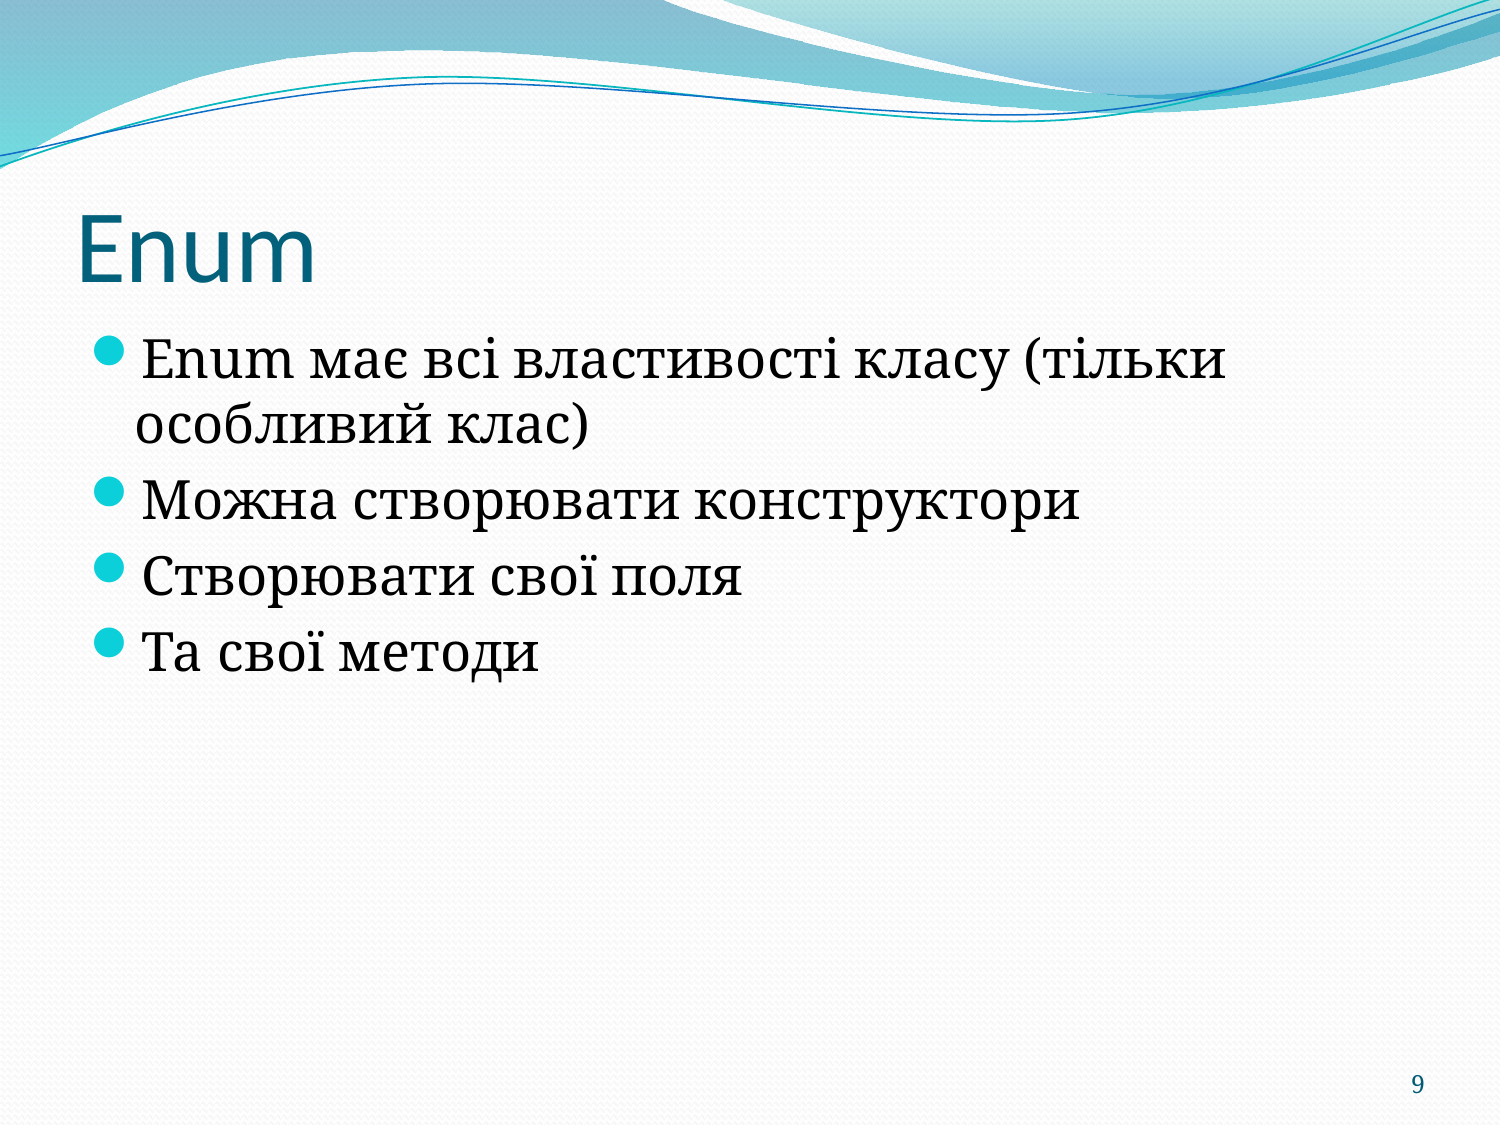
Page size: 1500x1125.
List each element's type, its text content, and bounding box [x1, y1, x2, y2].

slide_number 9 [1299, 1042, 1425, 1103]
title Enum [75, 115, 1425, 303]
list Enum має всі властивості класу (тільки особливий клас) Можна створювати конструктори Створювати свої поля Та свої методи [75, 317, 1425, 1038]
